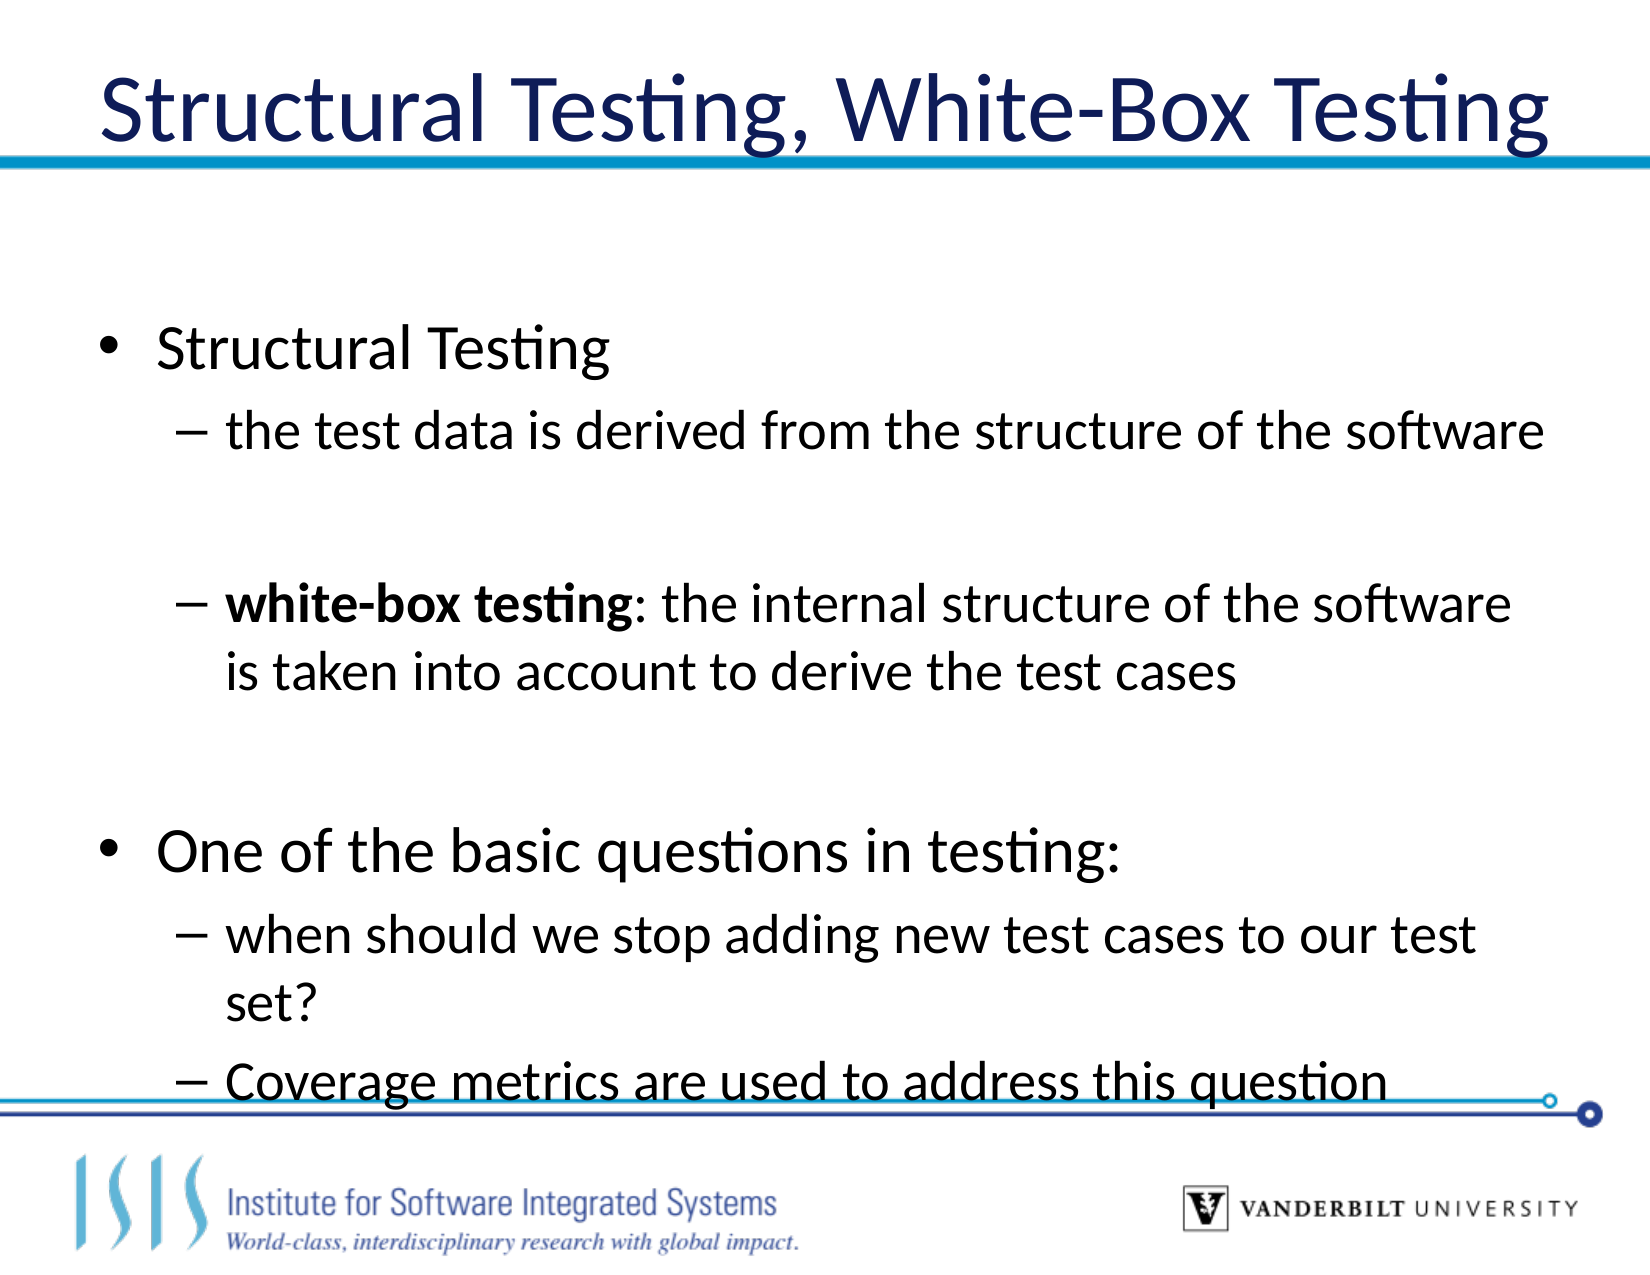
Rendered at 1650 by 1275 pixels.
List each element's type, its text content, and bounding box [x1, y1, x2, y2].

list Structural Testing the test data is derived from the structure of the software white-box testing: the internal structure of the software is taken into account to derive the test cases One of the basic questions in testing: when should we stop adding new test cases to our test set? Coverage metrics are used to address this question [82, 297, 1568, 1139]
title Structural Testing, White-Box Testing [82, 29, 1568, 176]
